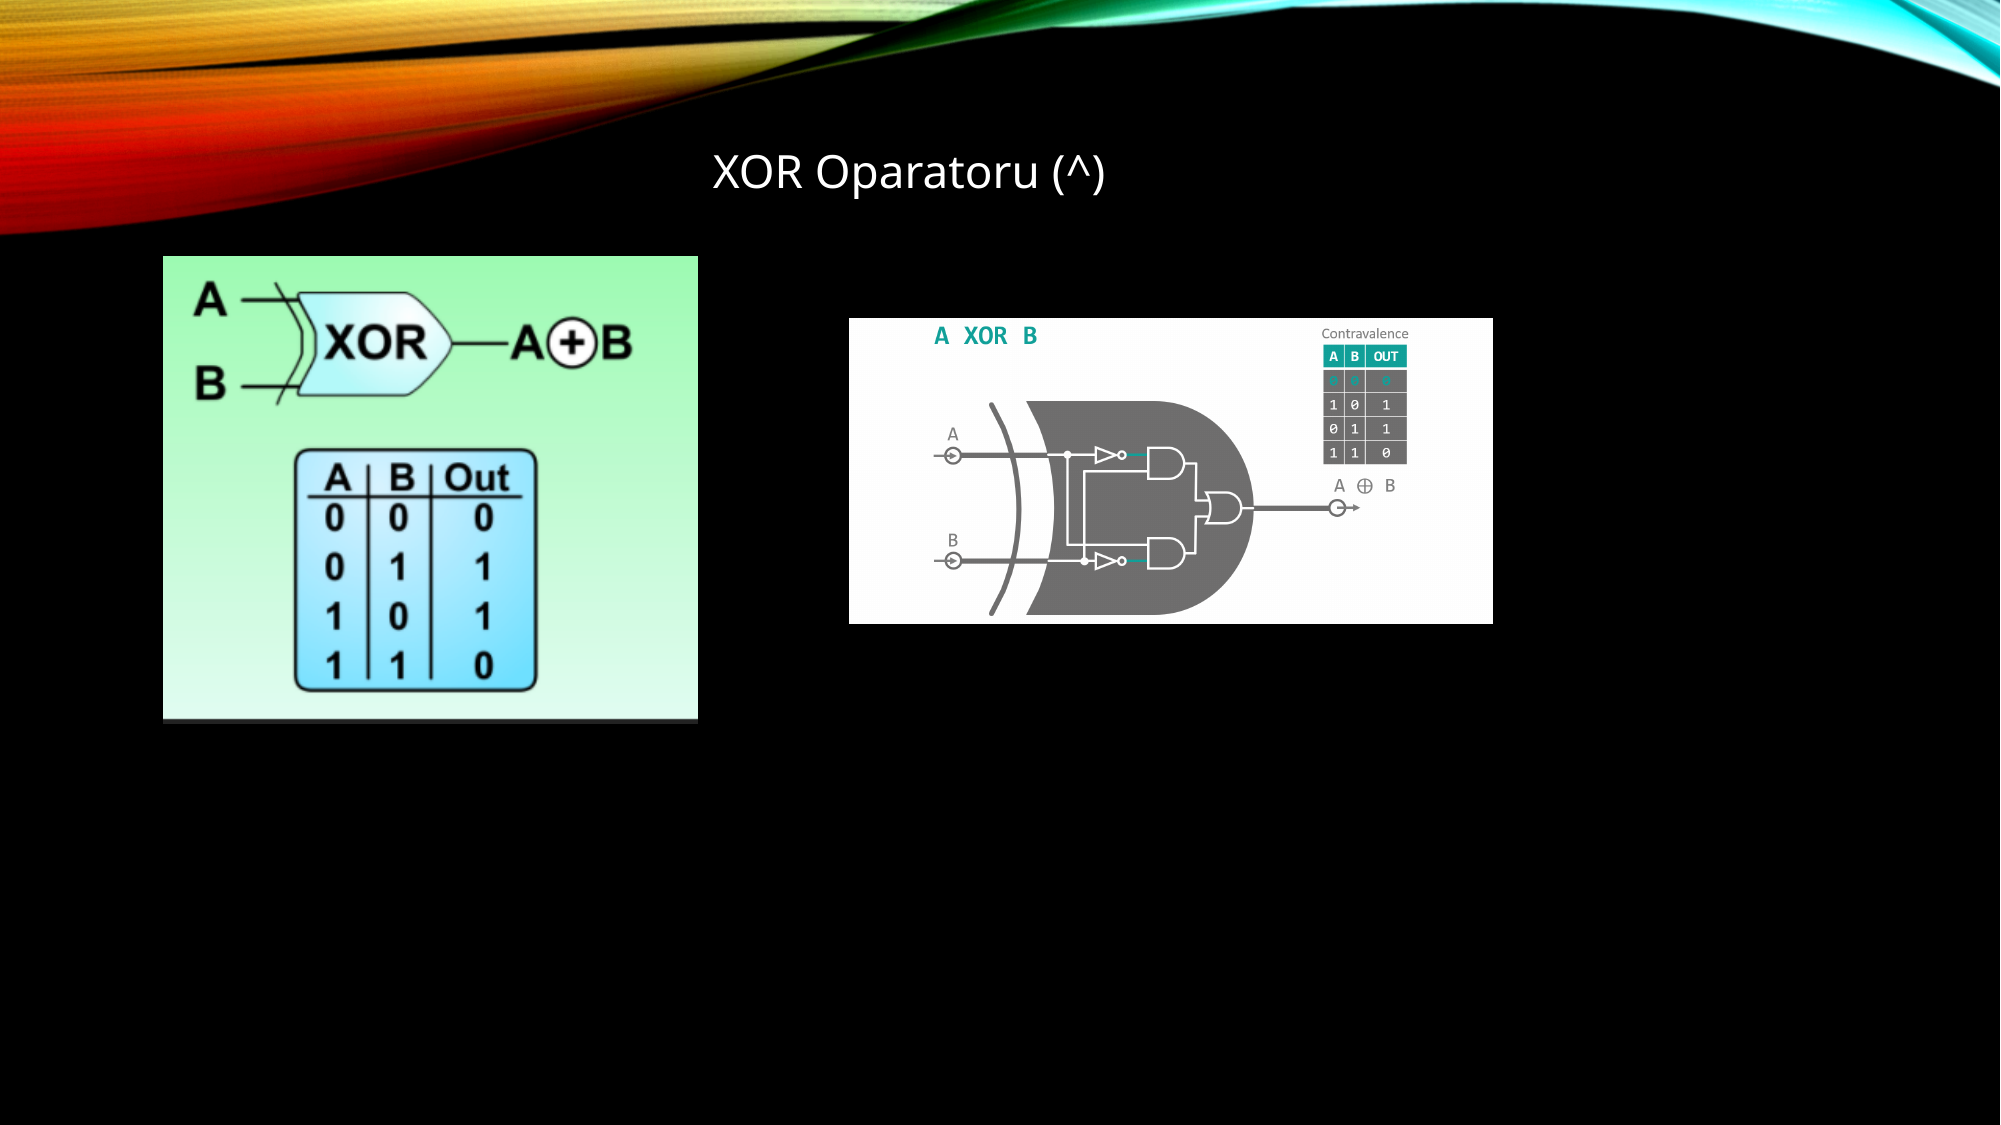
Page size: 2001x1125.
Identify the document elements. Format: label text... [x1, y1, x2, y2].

text_box XOR Oparatoru (^) [697, 135, 1473, 228]
picture [849, 317, 1493, 624]
picture [163, 255, 699, 724]
picture [0, 0, 2000, 237]
